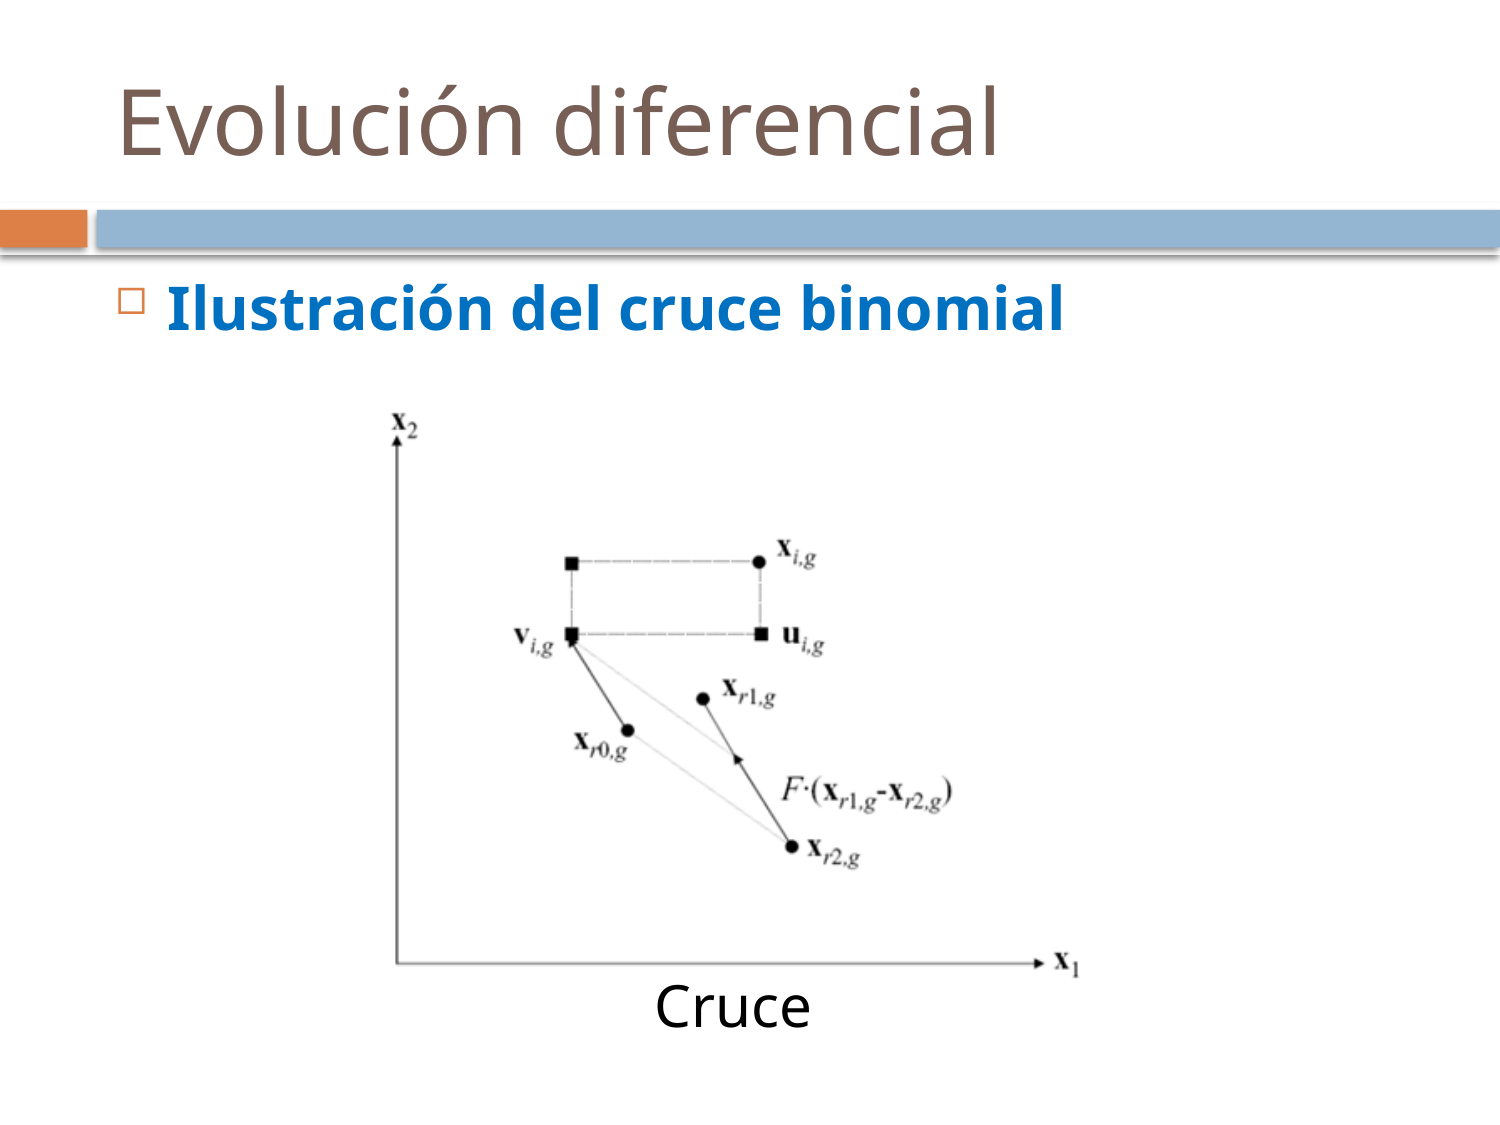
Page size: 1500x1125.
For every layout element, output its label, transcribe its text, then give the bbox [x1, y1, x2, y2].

text_box Ilustración del cruce binomial [100, 262, 1438, 1000]
text_box Evolución diferencial [100, 37, 1438, 200]
picture [378, 404, 1088, 990]
text_box Cruce [516, 998, 950, 1047]
